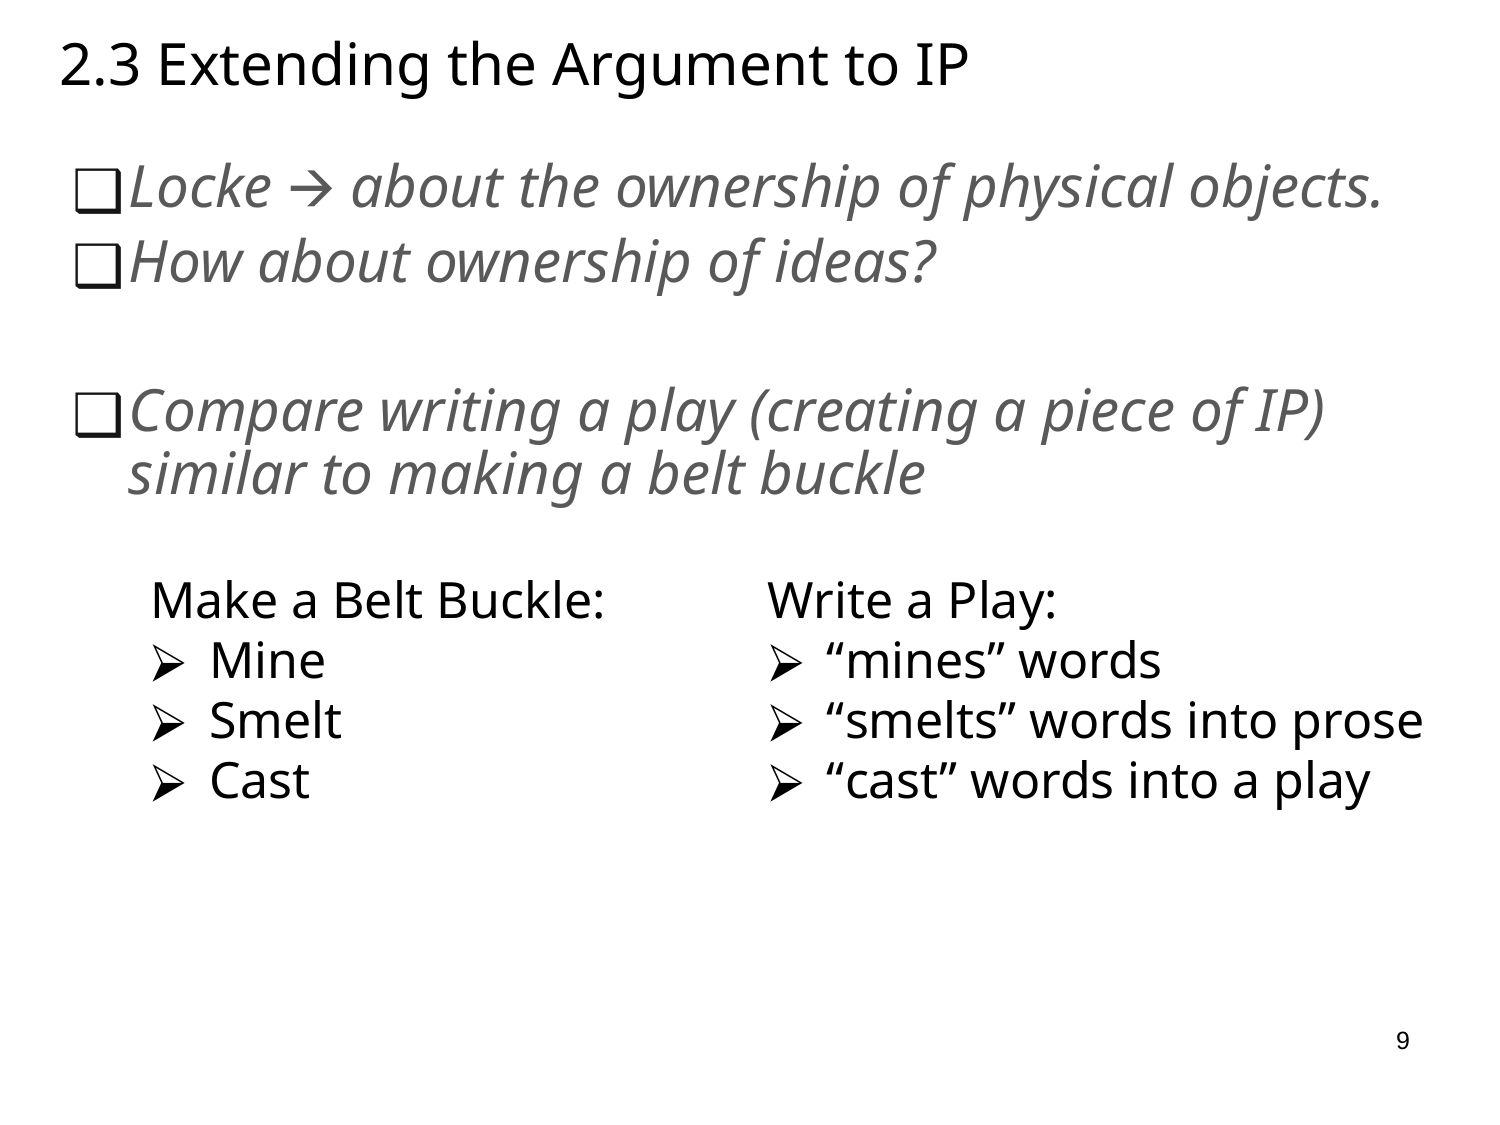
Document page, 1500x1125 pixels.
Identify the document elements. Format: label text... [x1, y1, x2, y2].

text_box Make a Belt Buckle: Mine Smelt Cast [135, 560, 711, 816]
title 2.3 Extending the Argument to IP [44, 12, 1395, 113]
text_box Write a Play: “mines” words “smelts” words into prose “cast” words into a play [752, 560, 1441, 816]
list Locke 🡪 about the ownership of physical objects. How about ownership of ideas? Compare writing a play (creating a piece of IP) similar to making a belt buckle [57, 149, 1441, 532]
slide_number 9 [1119, 1017, 1425, 1096]
